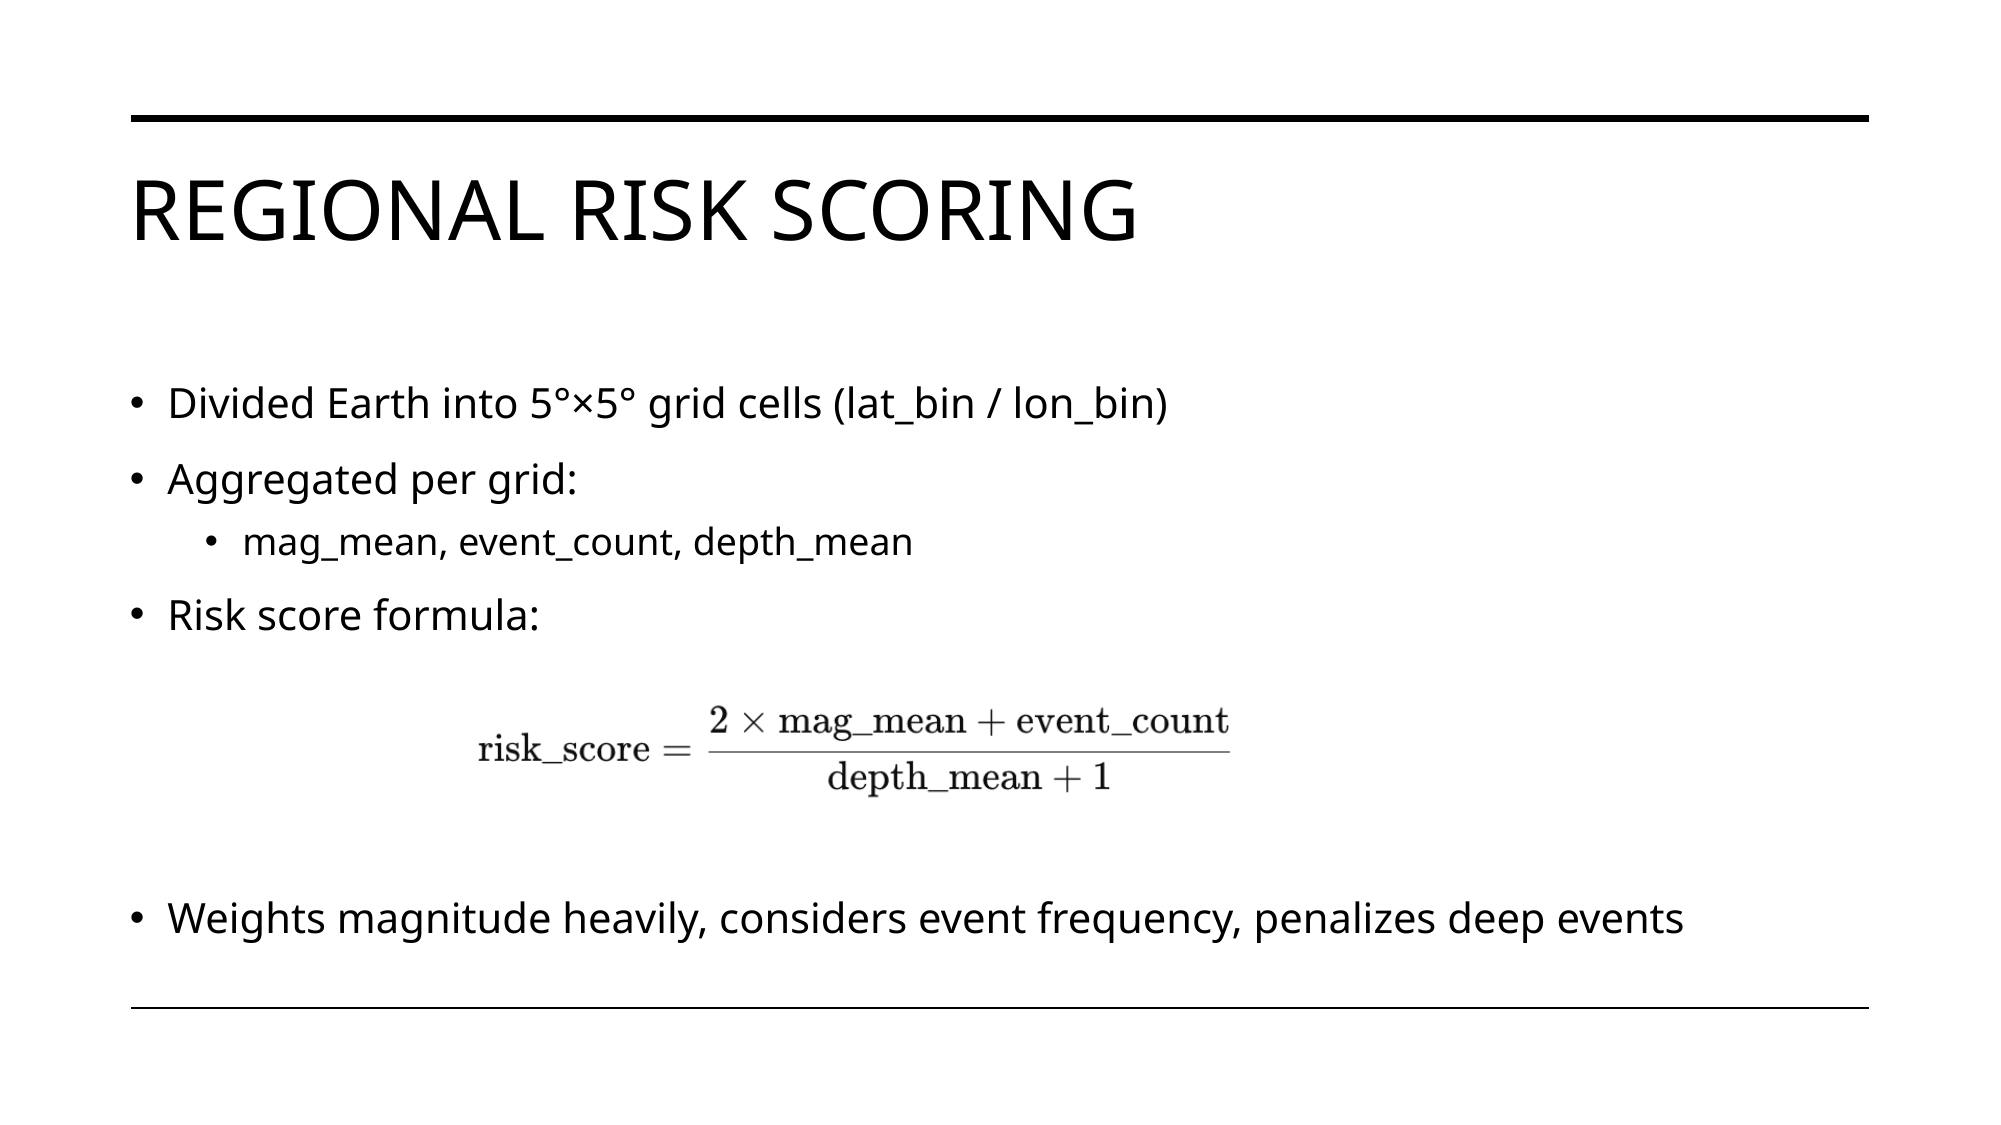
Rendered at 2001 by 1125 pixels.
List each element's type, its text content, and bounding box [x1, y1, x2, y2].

picture [452, 671, 1255, 832]
title Regional Risk Scoring [114, 149, 1869, 364]
list Divided Earth into 5°×5° grid cells (lat_bin / lon_bin) Aggregated per grid: mag_mean, event_count, depth_mean Risk score formula: Weights magnitude heavily, considers event frequency, penalizes deep events [114, 364, 1869, 978]
